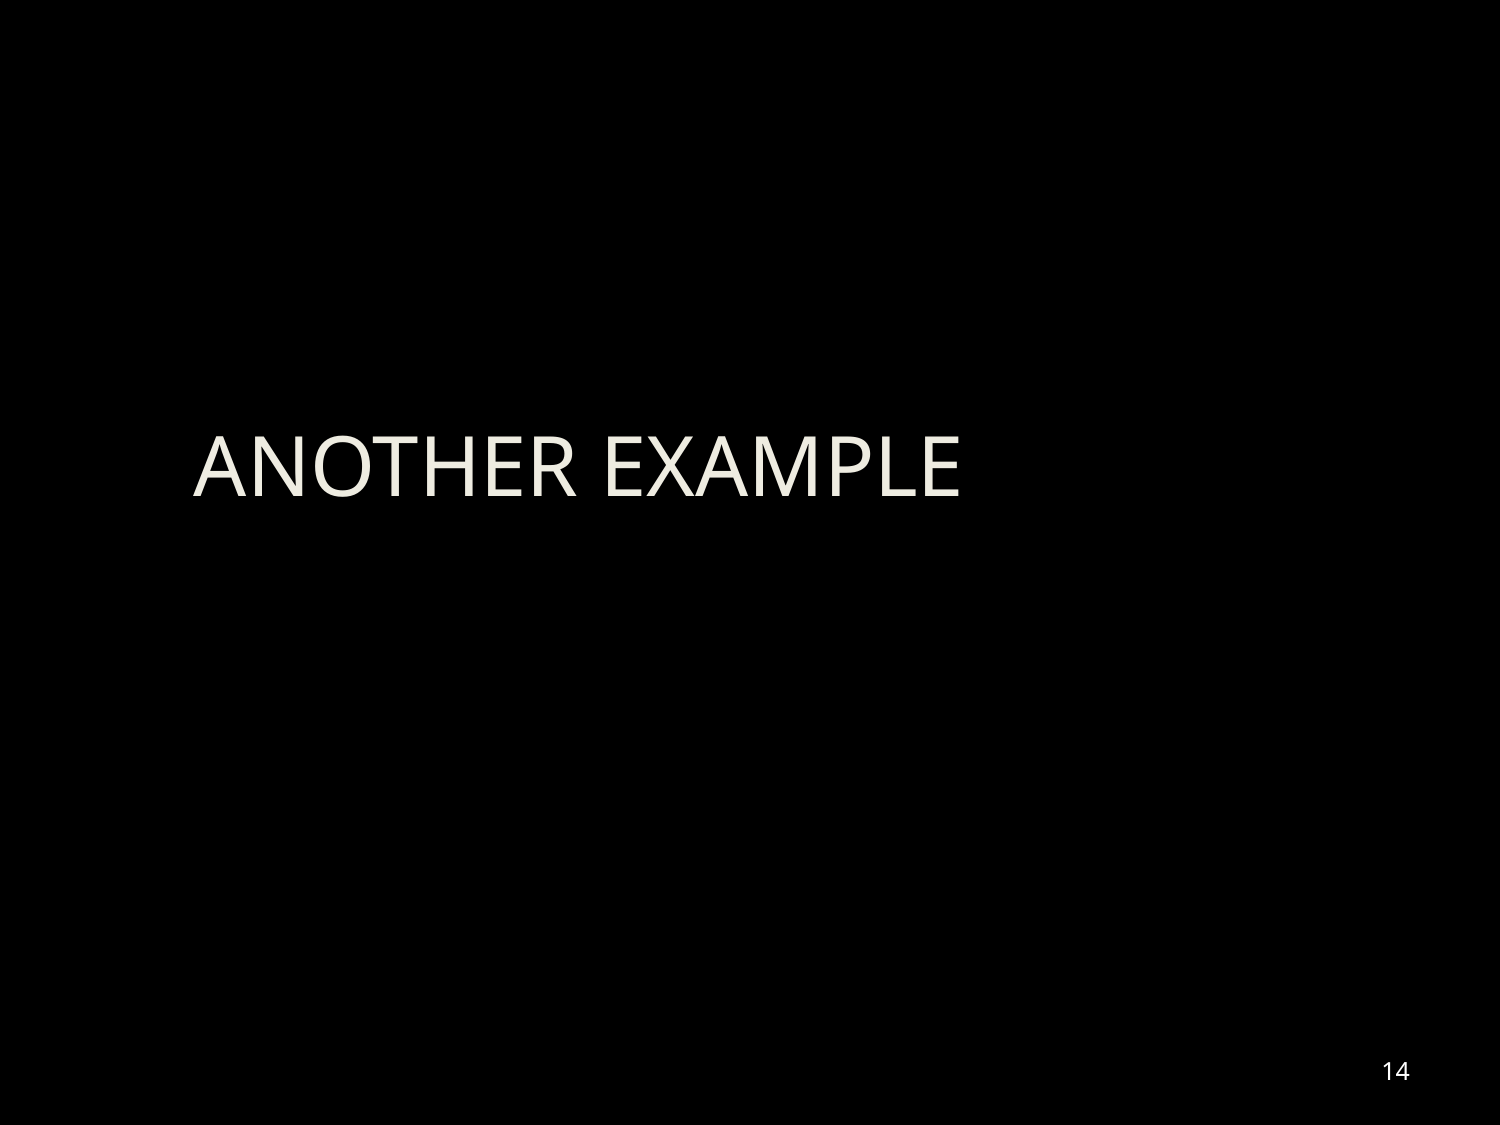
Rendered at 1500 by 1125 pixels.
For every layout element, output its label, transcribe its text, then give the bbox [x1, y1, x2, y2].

list Another example [178, 405, 1179, 871]
slide_number 14 [1074, 1042, 1425, 1103]
